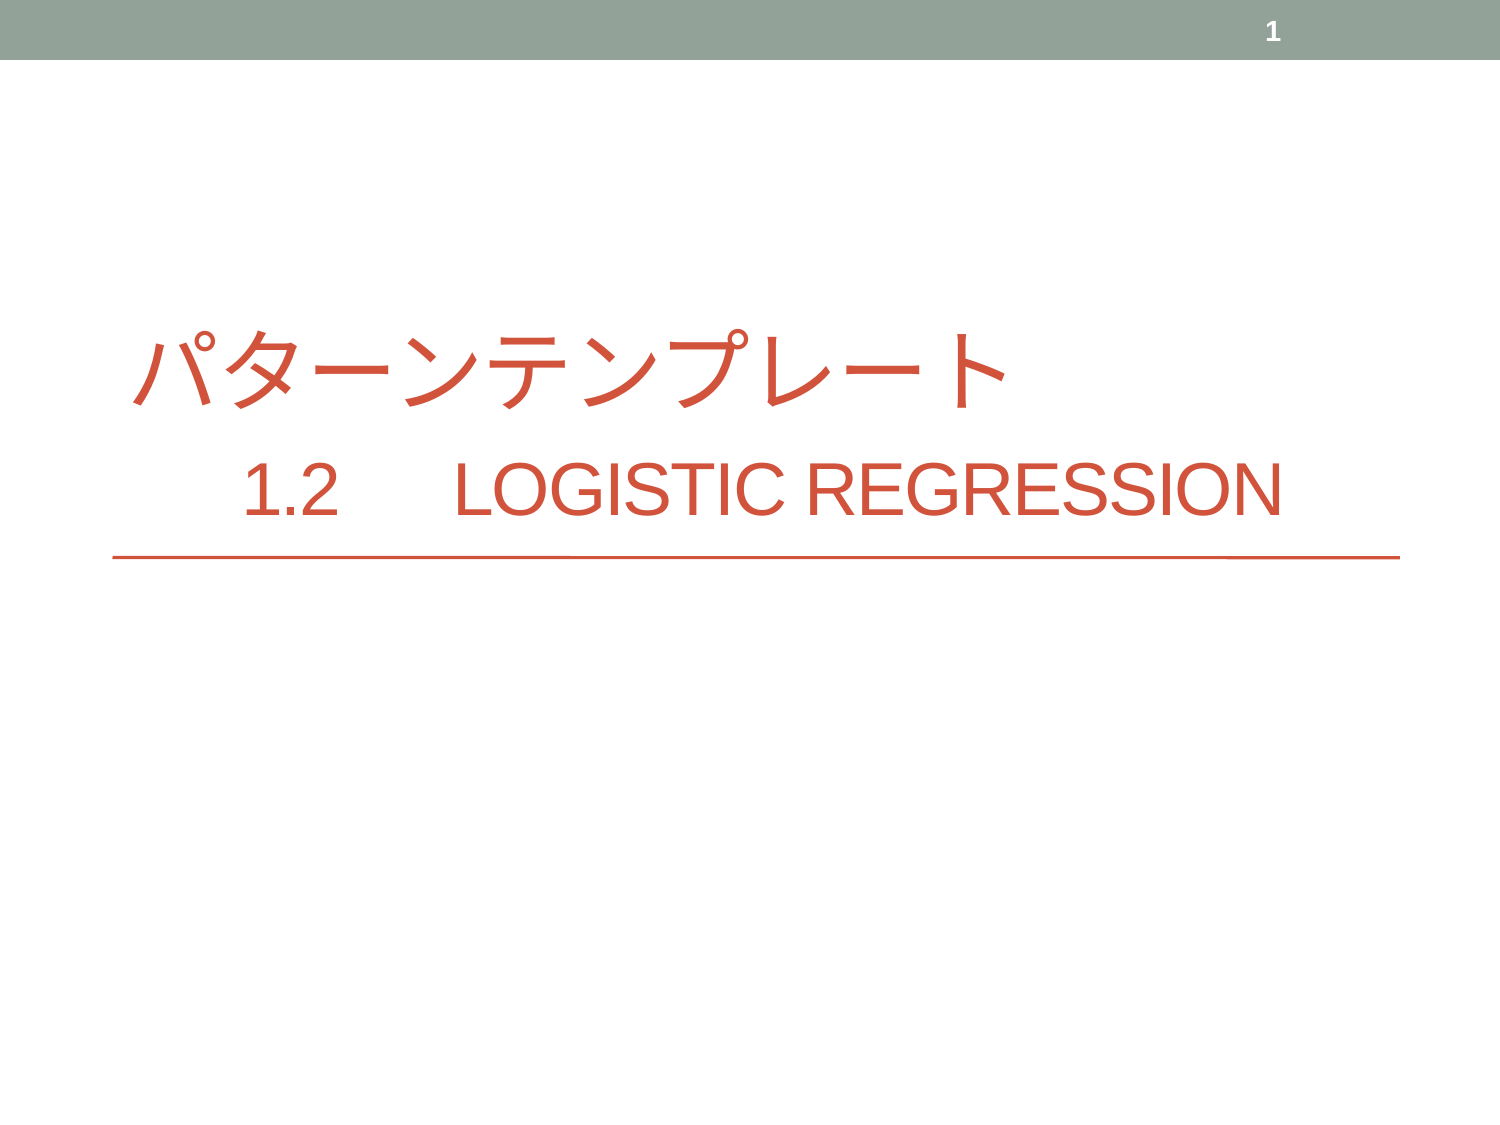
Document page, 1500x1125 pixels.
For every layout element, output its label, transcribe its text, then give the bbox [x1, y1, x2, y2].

slide_number 1 [1250, 3, 1425, 57]
title パターンテンプレート 1.2 Logistic regressioN [112, 224, 1400, 542]
